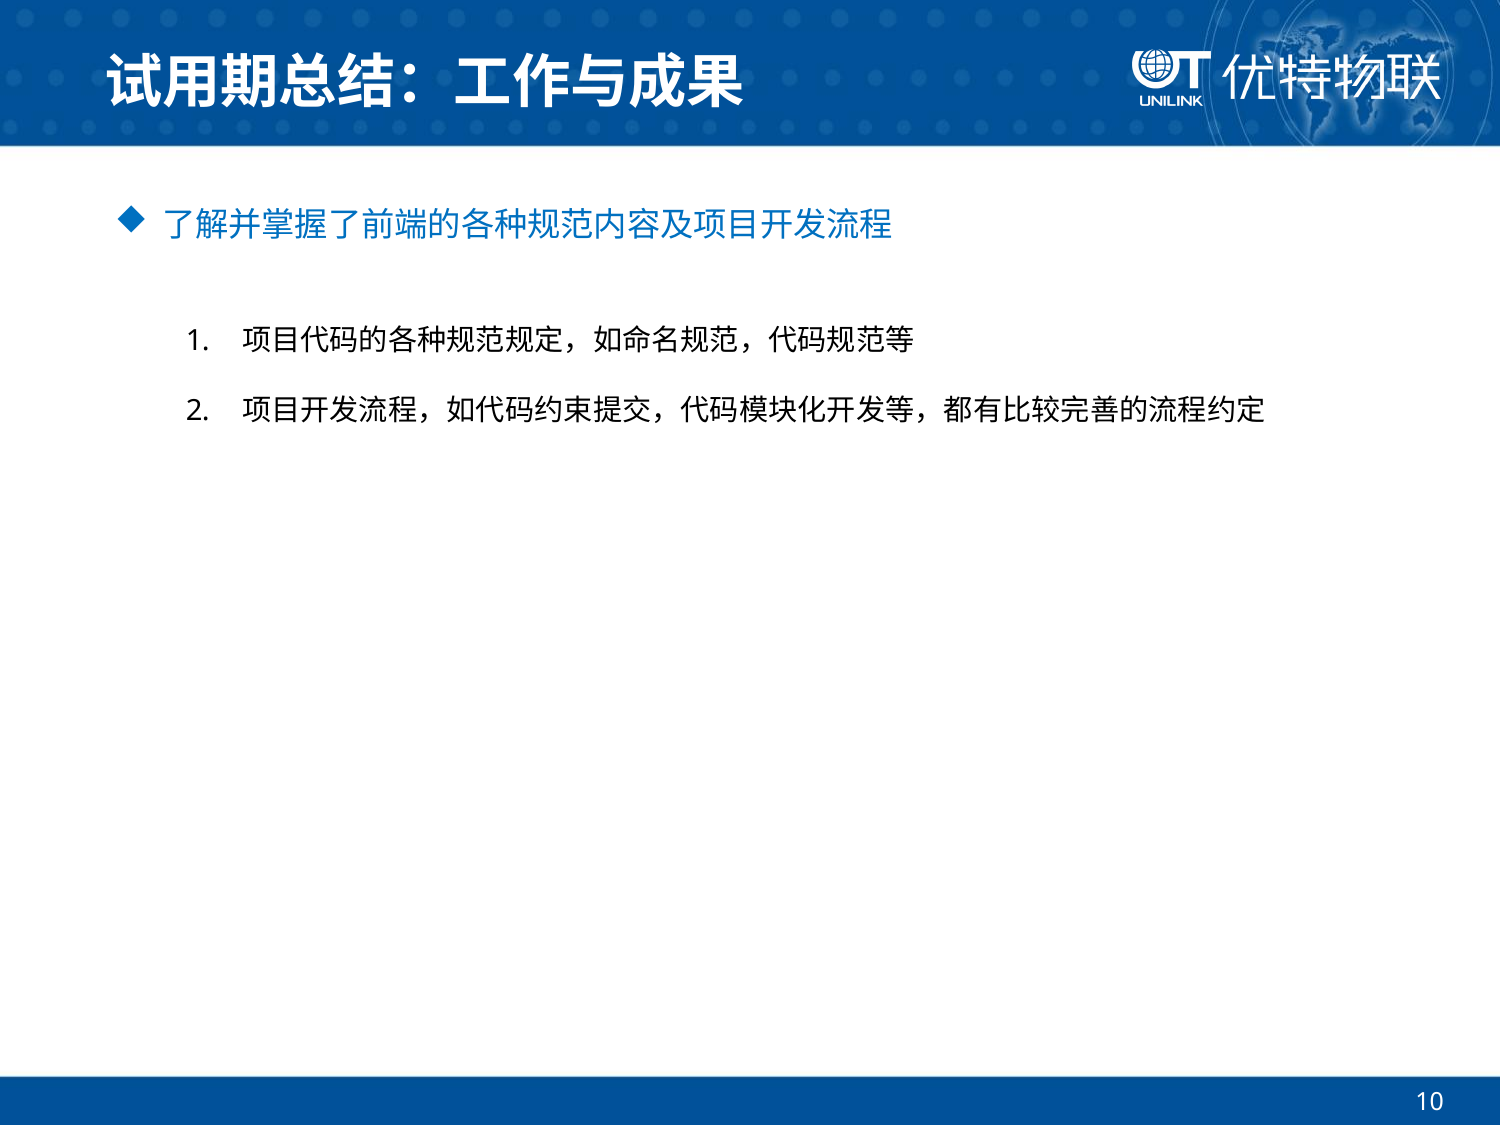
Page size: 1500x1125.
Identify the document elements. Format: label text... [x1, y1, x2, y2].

text_box 了解并掌握了前端的各种规范内容及项目开发流程 [100, 196, 1447, 251]
slide_number 10 [1068, 1077, 1460, 1122]
text_box 项目代码的各种规范规定，如命名规范，代码规范等 项目开发流程，如代码约束提交，代码模块化开发等，都有比较完善的流程约定 [171, 278, 1388, 504]
title 试用期总结：工作与成果 [89, 32, 1053, 126]
picture [0, 0, 1500, 1125]
